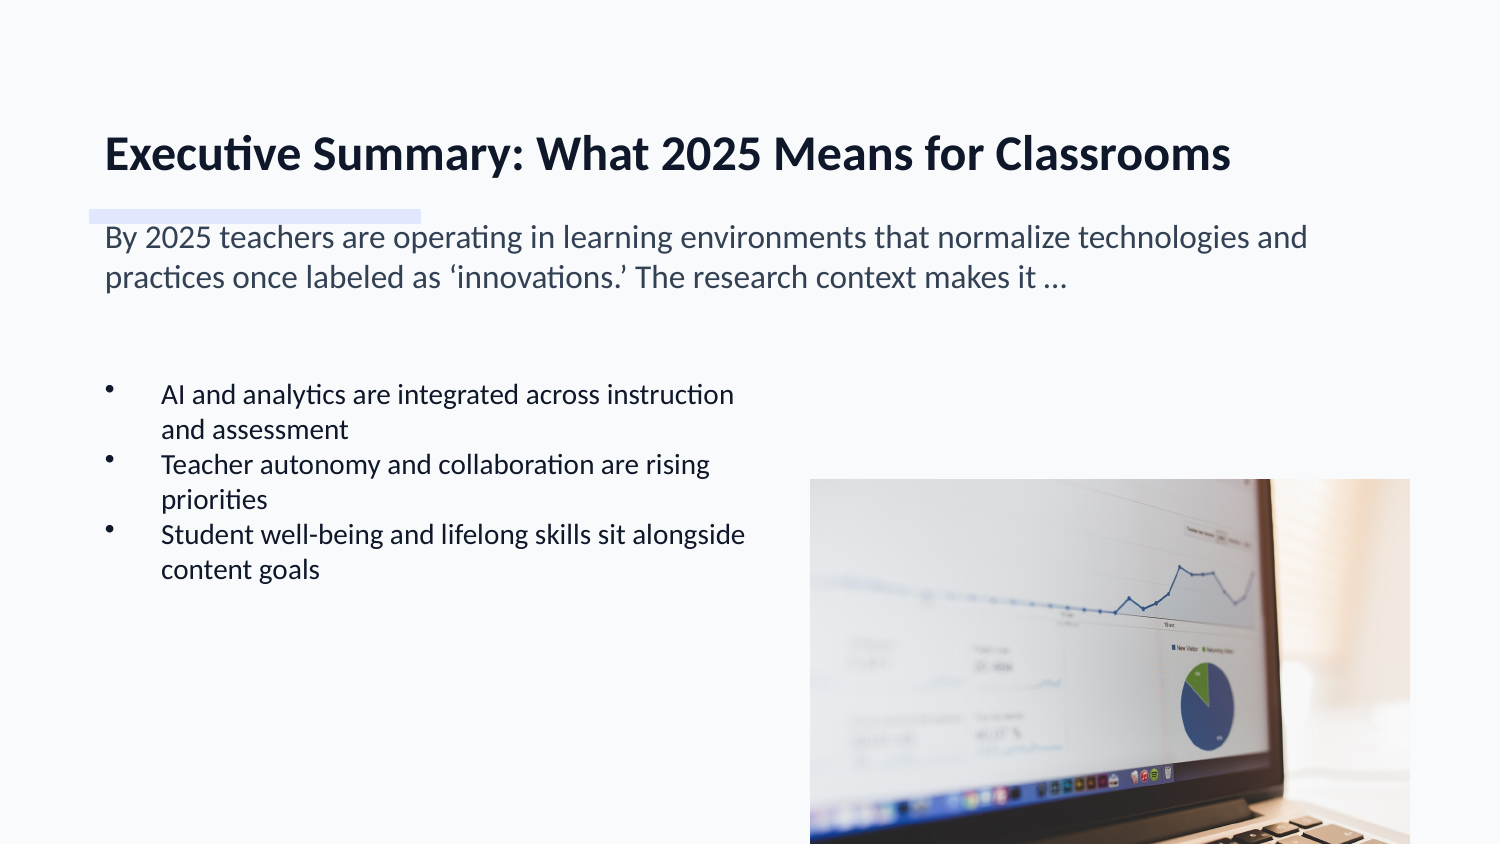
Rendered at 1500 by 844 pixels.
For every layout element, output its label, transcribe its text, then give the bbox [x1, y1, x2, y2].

picture [809, 479, 1410, 844]
text_box AI and analytics are integrated across instruction and assessment Teacher autonomy and collaboration are rising priorities Student well-being and lifelong skills sit alongside content goals [89, 367, 780, 593]
text_box By 2025 teachers are operating in learning environments that normalize technologies and practices once labeled as ‘innovations.’ The research context makes it … [89, 207, 1410, 303]
text_box Executive Summary: What 2025 Means for Classrooms [89, 104, 1410, 195]
